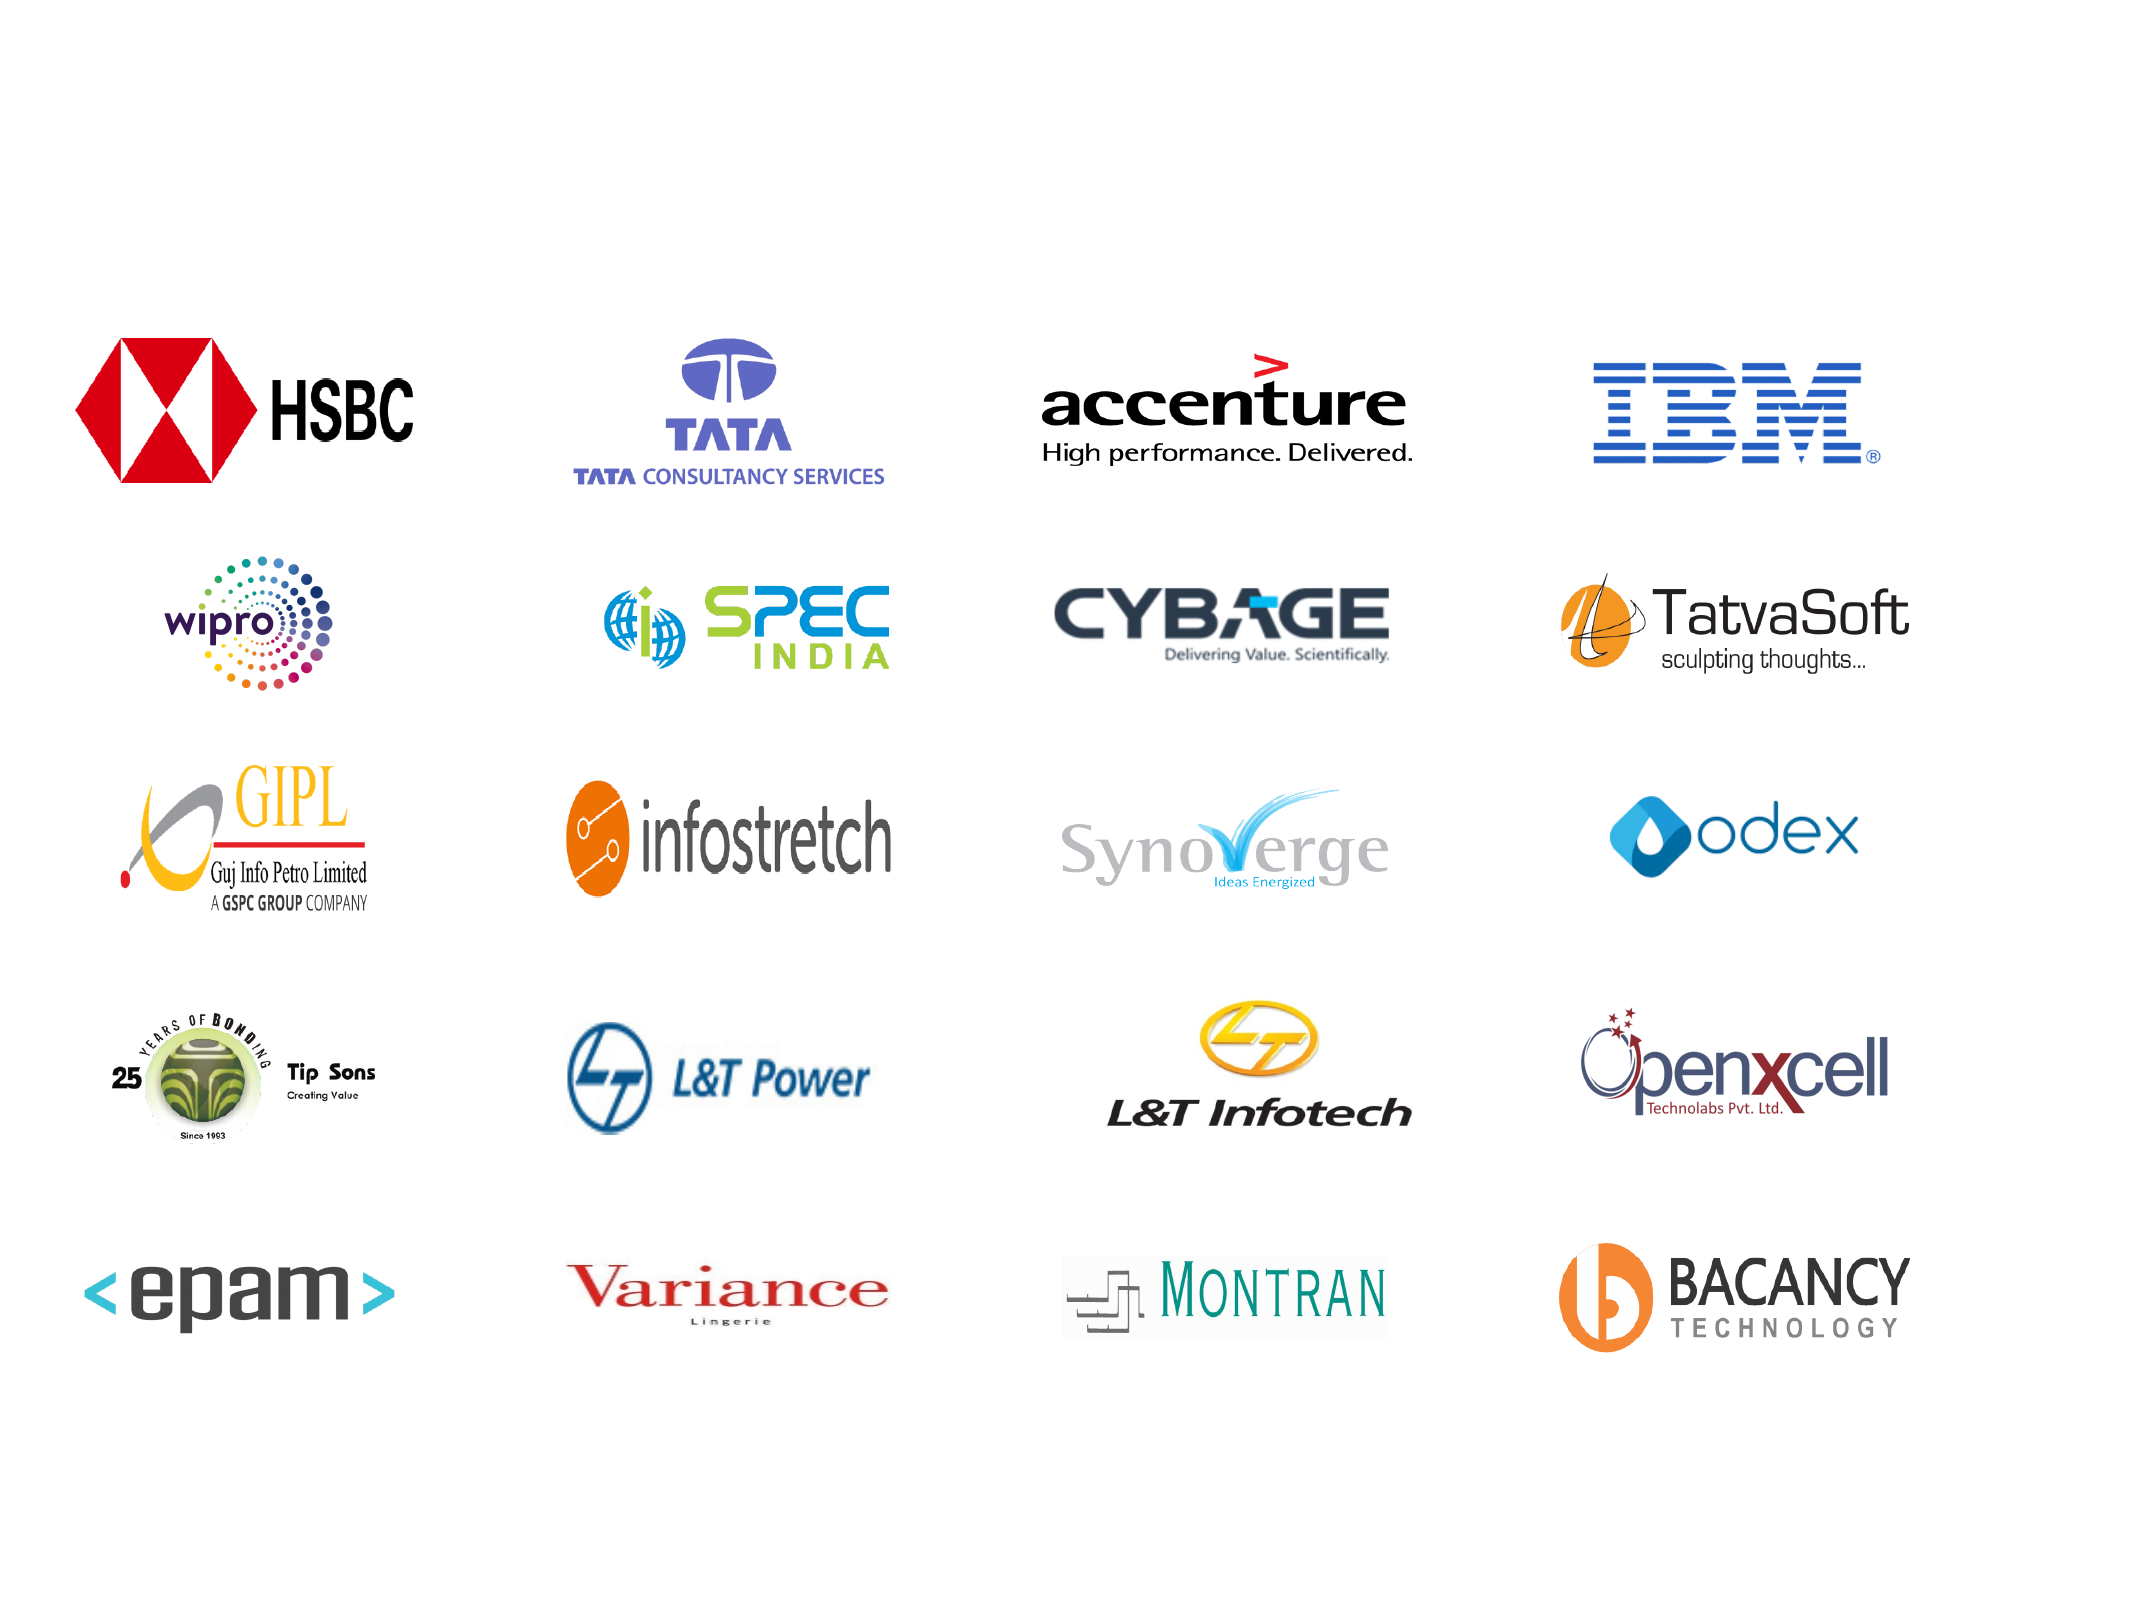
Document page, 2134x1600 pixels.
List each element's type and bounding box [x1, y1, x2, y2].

picture [1571, 788, 1897, 890]
picture [1036, 331, 1413, 490]
picture [602, 582, 891, 671]
picture [565, 1021, 891, 1135]
picture [1571, 1003, 1897, 1127]
picture [1583, 340, 1885, 481]
picture [565, 780, 891, 898]
picture [1096, 996, 1422, 1135]
picture [1061, 1255, 1388, 1341]
picture [74, 338, 413, 483]
picture [1049, 572, 1400, 682]
picture [565, 1246, 891, 1349]
picture [1061, 788, 1388, 890]
picture [112, 1013, 375, 1144]
picture [1558, 1241, 1911, 1355]
picture [1558, 573, 1910, 674]
picture [571, 336, 885, 485]
picture [143, 535, 344, 712]
picture [112, 763, 376, 915]
picture [80, 1257, 407, 1338]
